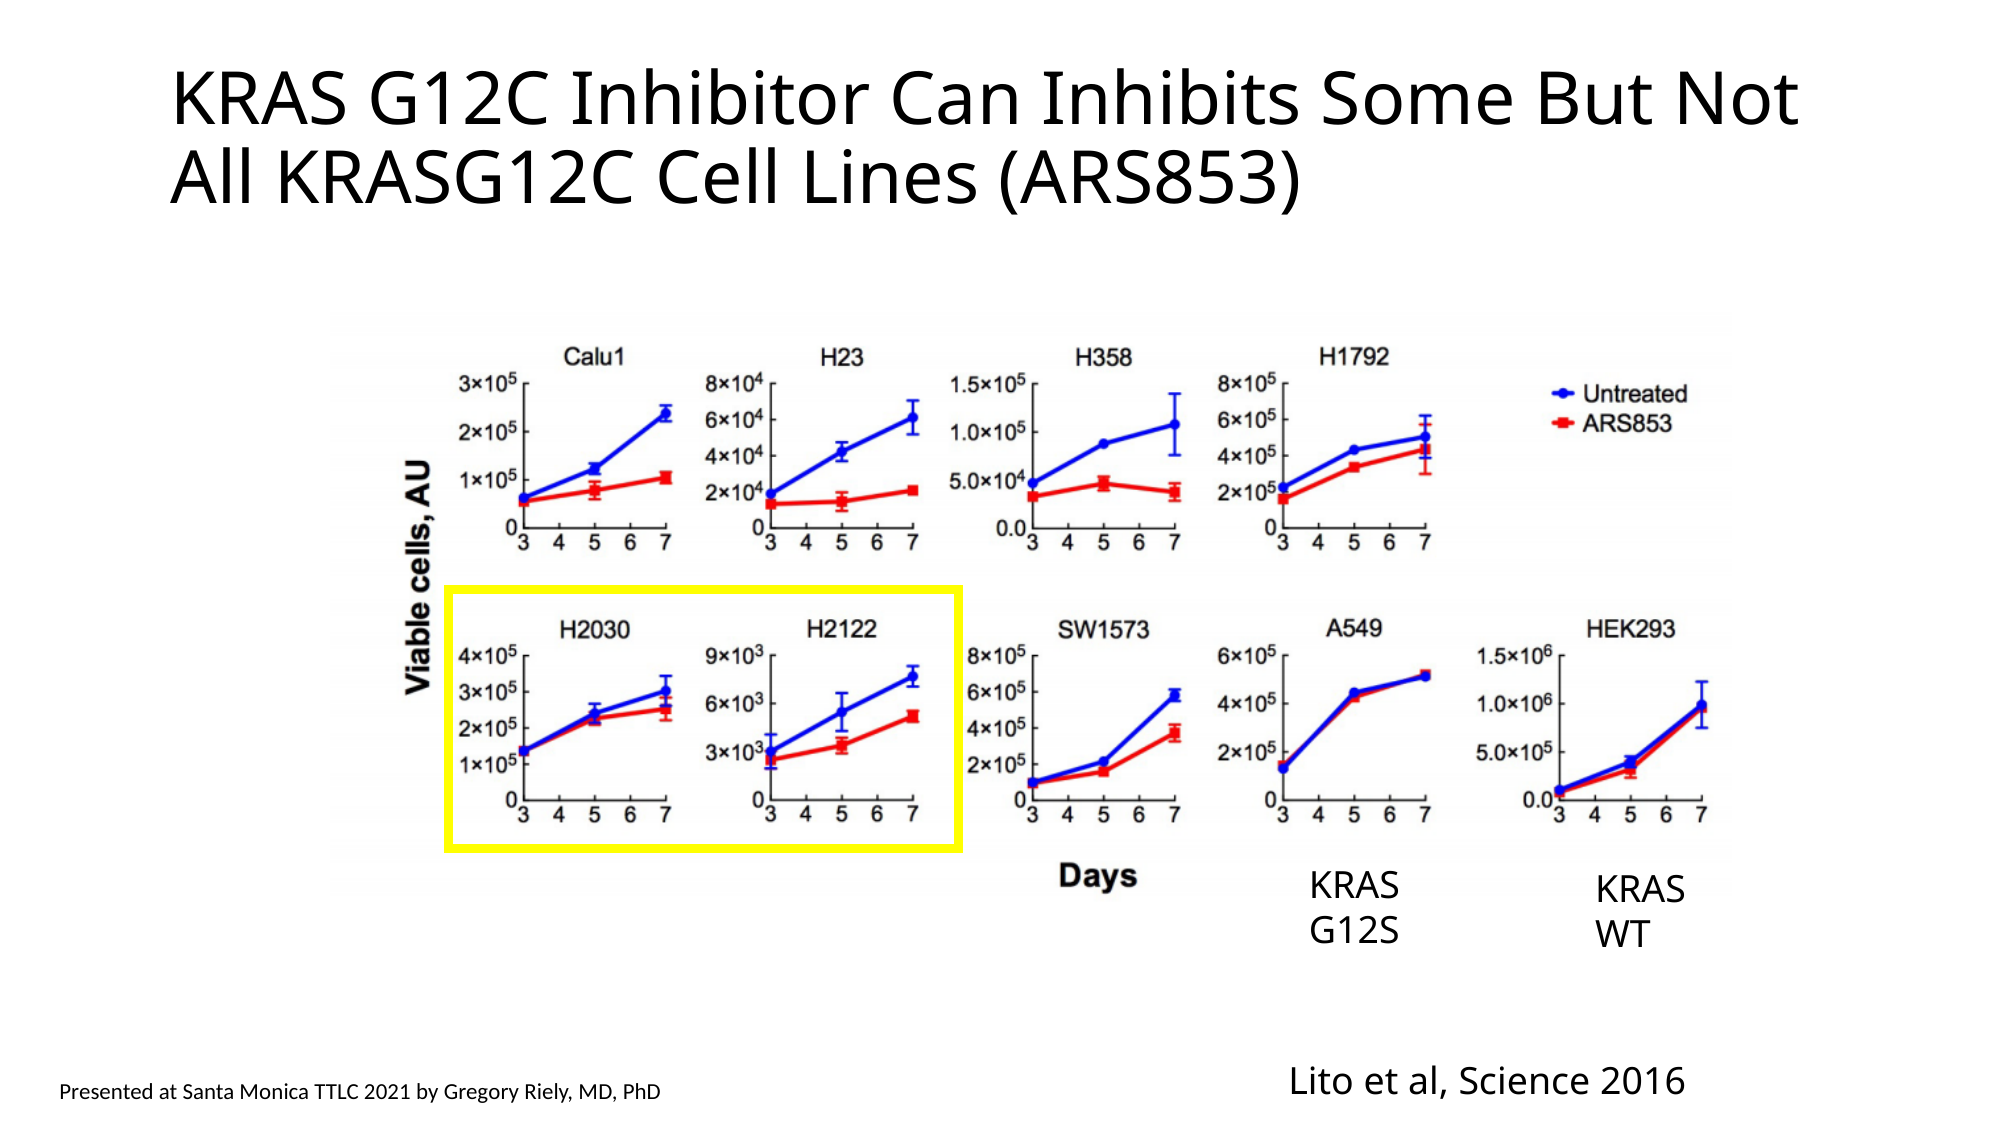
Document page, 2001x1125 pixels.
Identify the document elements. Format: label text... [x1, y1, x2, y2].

text_box KRAS WT [1580, 907, 1701, 962]
text_box Presented at Santa Monica TTLC 2021 by Gregory Riely, MD, PhD [44, 1069, 1161, 1112]
picture [307, 300, 1732, 907]
text_box KRAS G12S [1294, 907, 1415, 959]
text_box Lito et al, Science 2016 [1273, 1049, 1702, 1110]
title KRAS G12C Inhibitor Can Inhibits Some But Not All KRASG12C Cell Lines (ARS853) [155, 52, 1819, 230]
